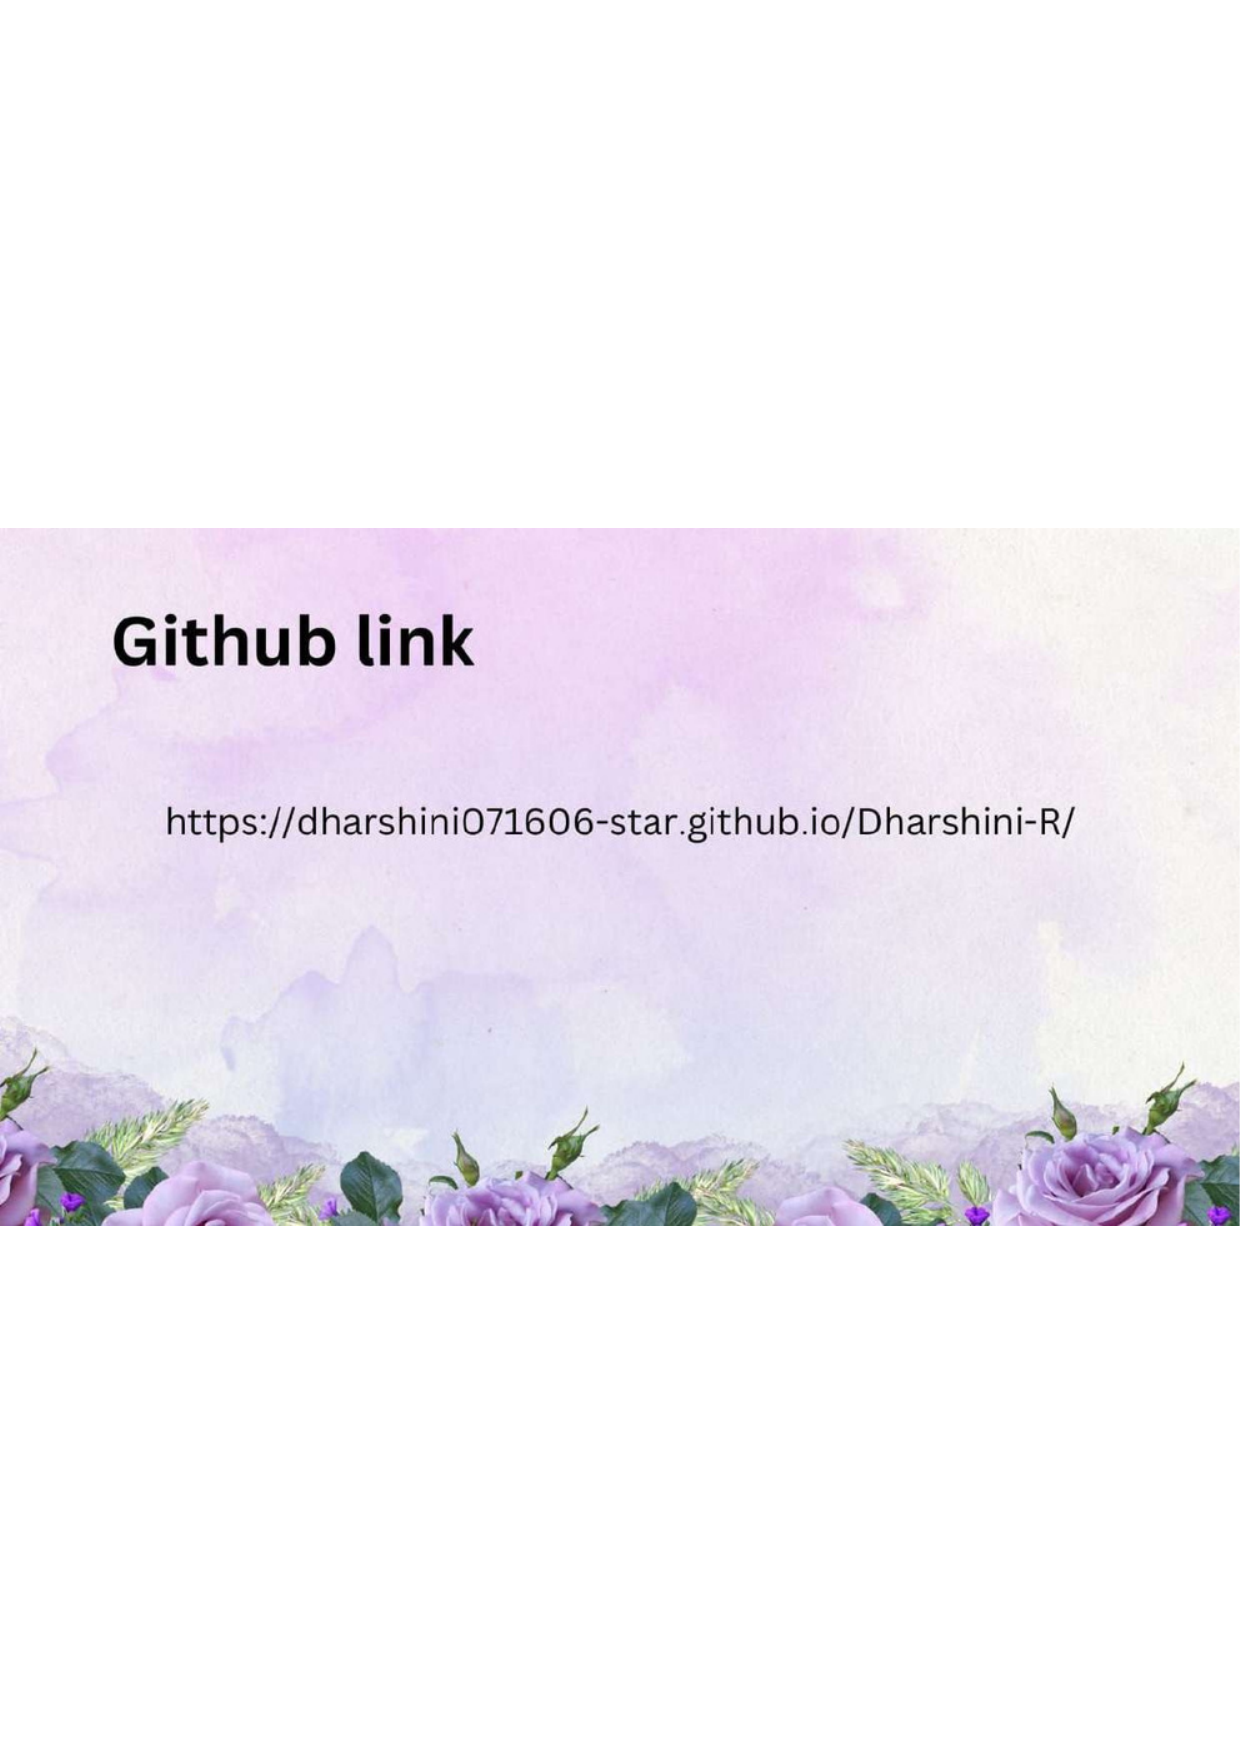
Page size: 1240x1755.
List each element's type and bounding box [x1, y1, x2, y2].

text_box [0, 528, 1240, 1226]
